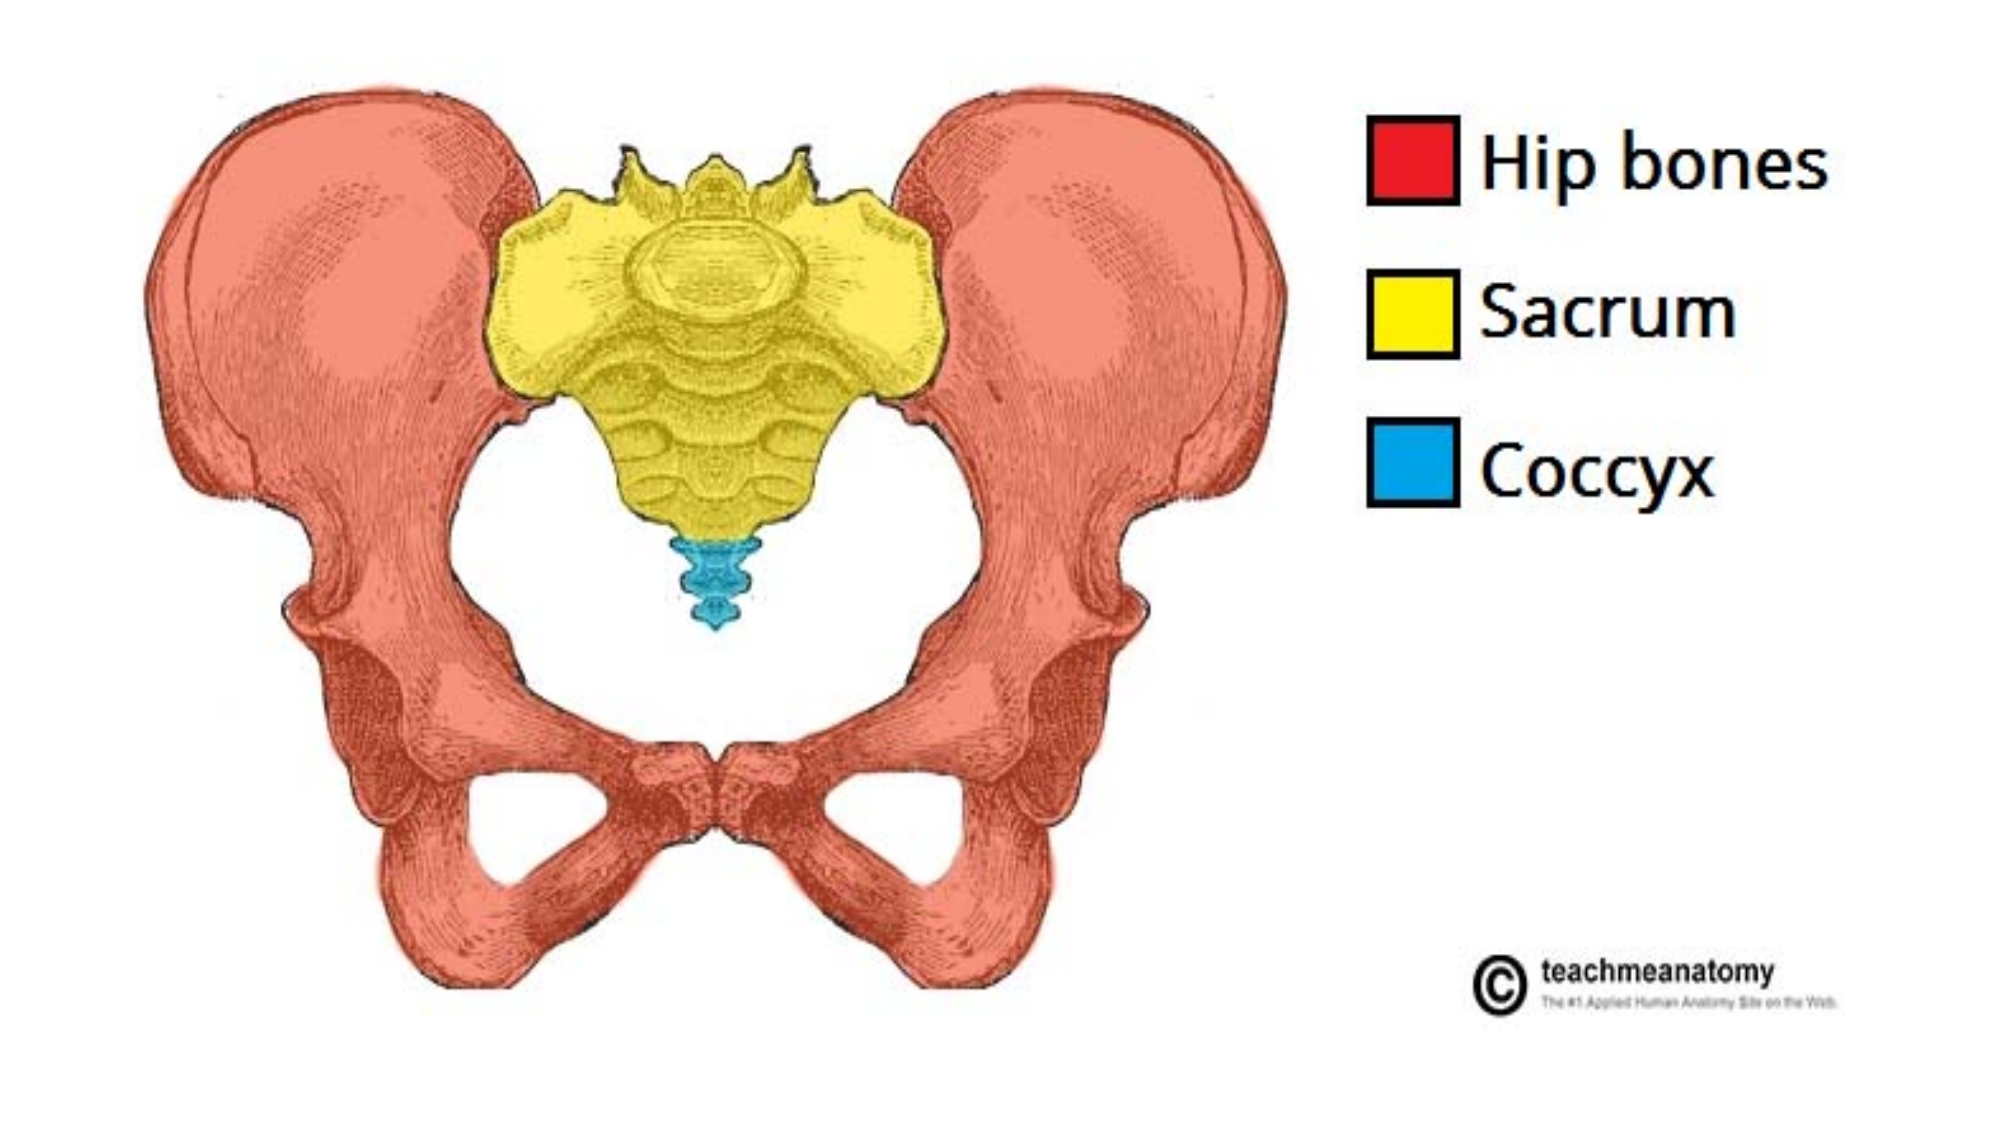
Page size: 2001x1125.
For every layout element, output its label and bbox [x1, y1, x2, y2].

list [137, 59, 1863, 1030]
